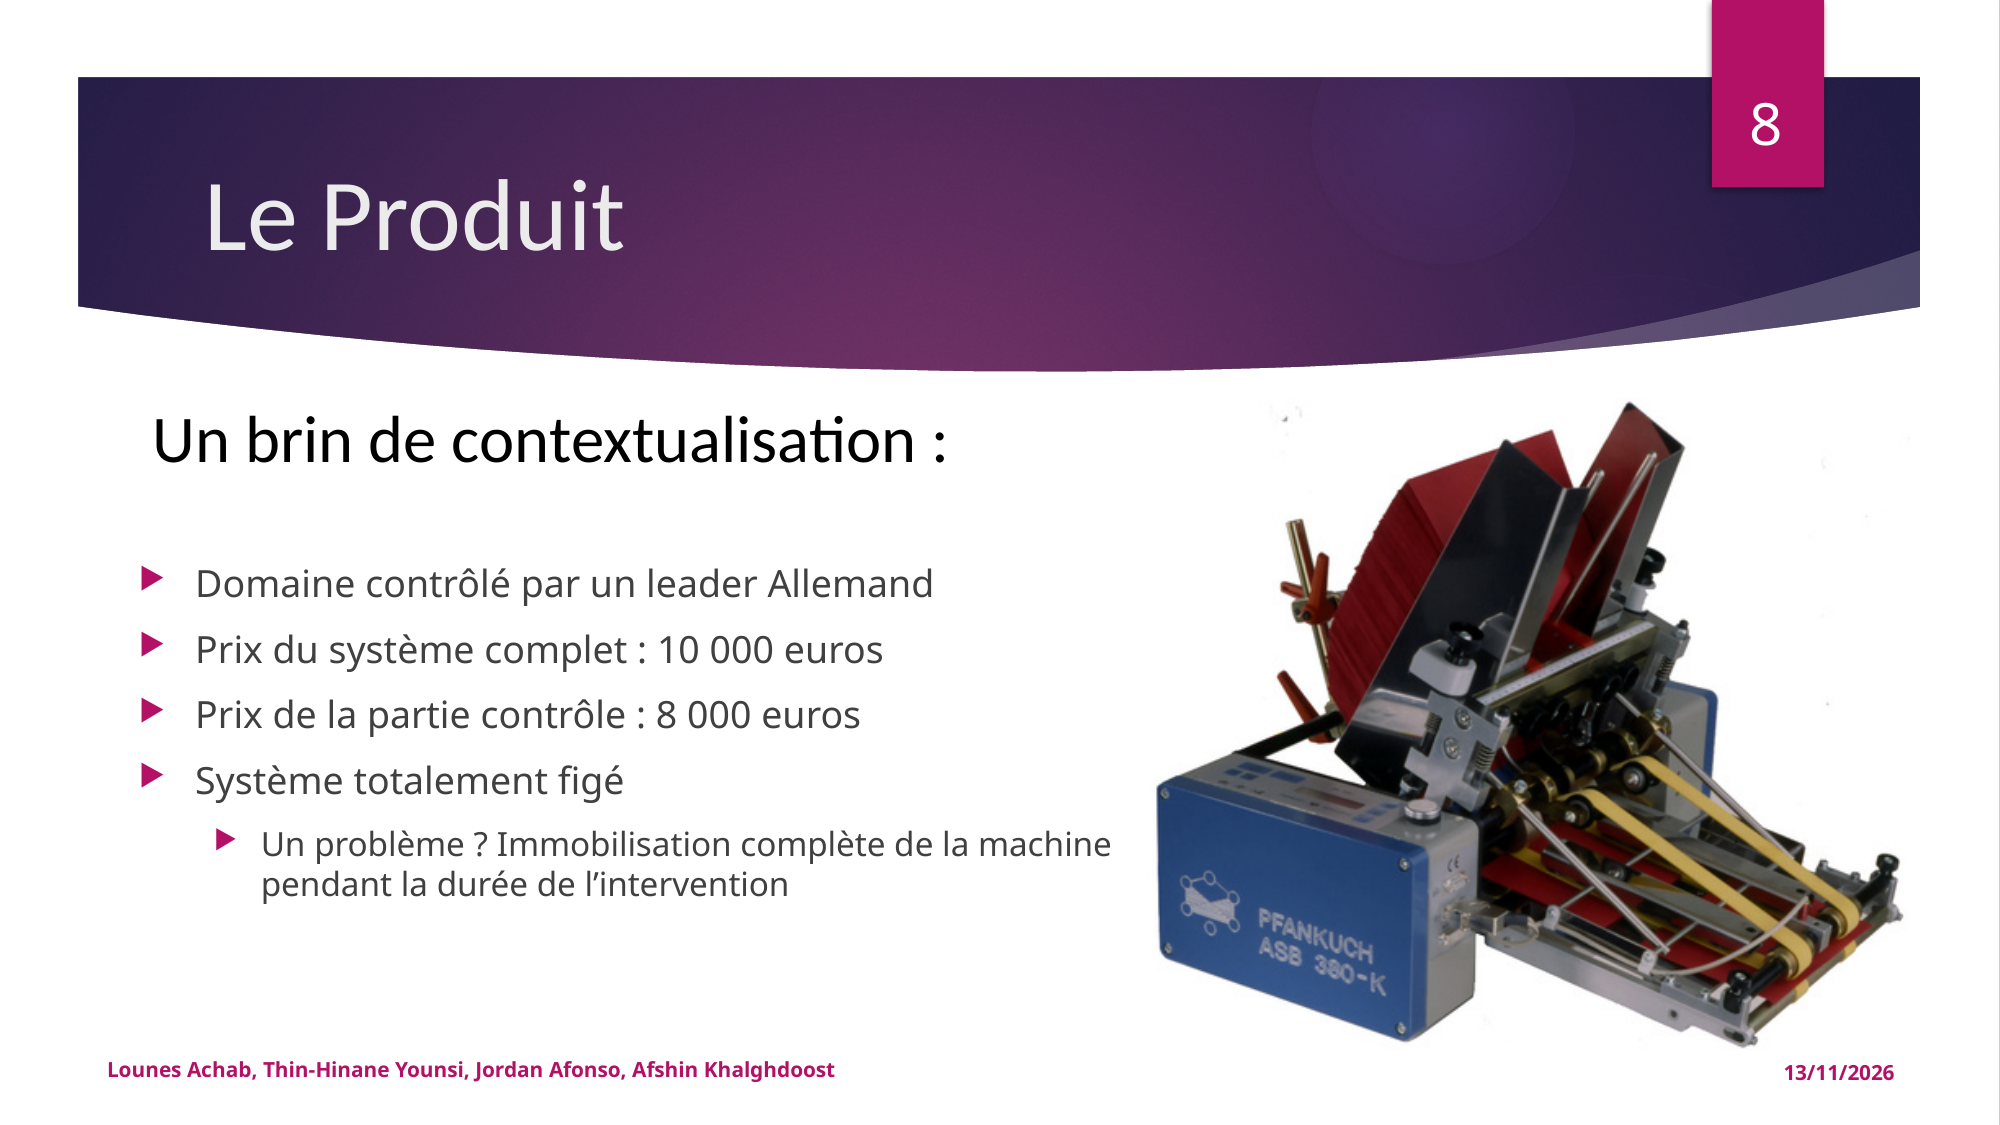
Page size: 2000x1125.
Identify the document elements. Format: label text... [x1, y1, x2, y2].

footer Lounes Achab, Thin-Hinane Younsi, Jordan Afonso, Afshin Khalghdoost [92, 1048, 918, 1090]
slide_number 8 [1697, 48, 1836, 175]
picture [1115, 396, 1910, 1051]
title Le Produit [189, 159, 1627, 276]
list Un brin de contextualisation : [137, 397, 1028, 466]
list Domaine contrôlé par un leader Allemand Prix du système complet : 10 000 euros Prix de la partie contrôle : 8 000 euros Système totalement figé Un problème ? Immobilisation complète de la machine pendant la durée de l’intervention [124, 552, 1110, 988]
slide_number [1747, 1058, 1910, 1099]
